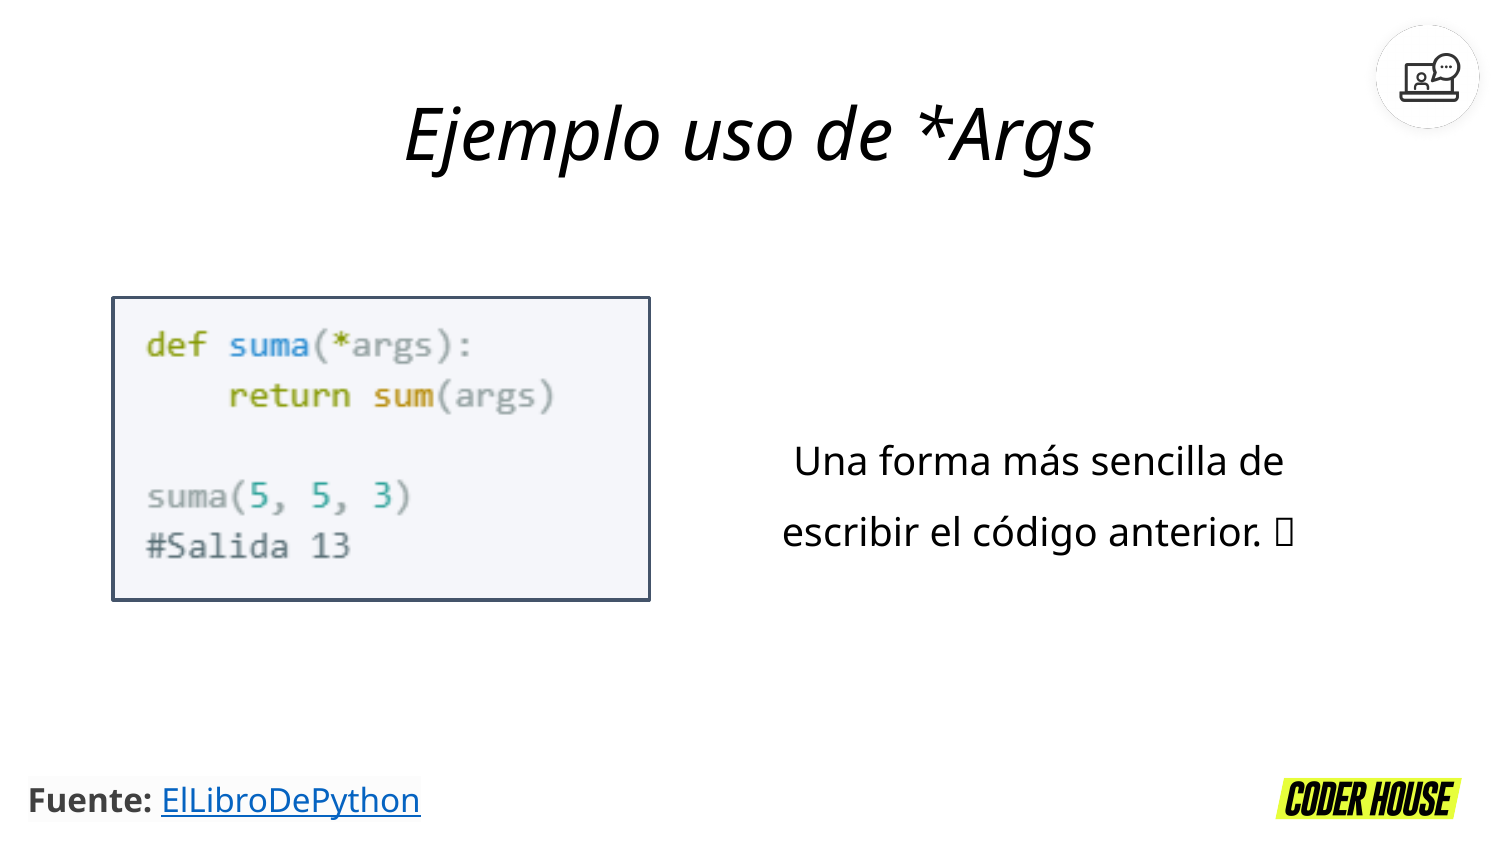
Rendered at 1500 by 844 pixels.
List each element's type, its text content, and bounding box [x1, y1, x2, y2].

title Ejemplo uso de *Args [51, 72, 1449, 167]
text_box Una forma más sencilla de escribir el código anterior. 👏 [707, 397, 1372, 570]
list [51, 189, 1449, 750]
text_box Fuente: ElLibroDePython [12, 764, 505, 836]
picture [114, 298, 648, 599]
picture [1270, 771, 1466, 827]
picture [1363, 12, 1492, 141]
